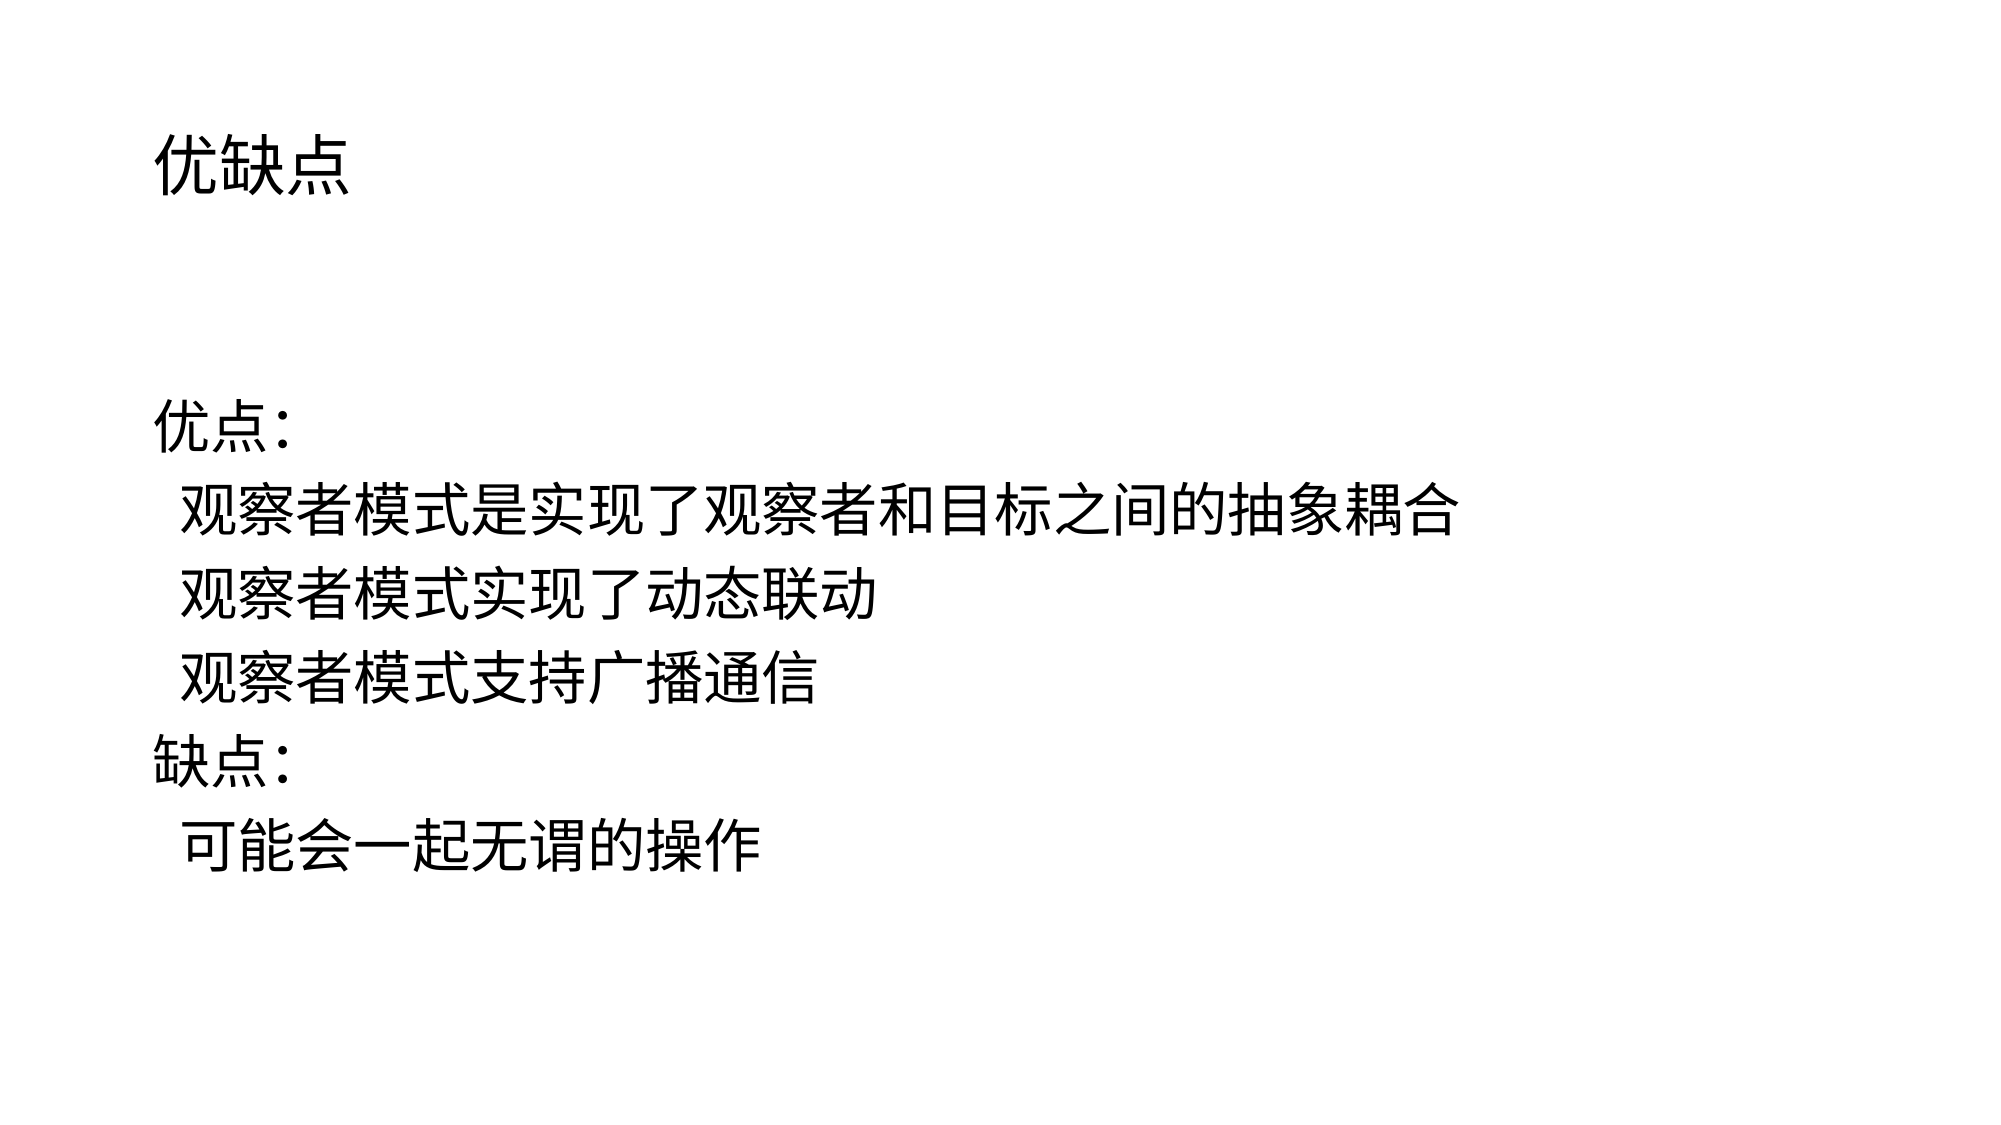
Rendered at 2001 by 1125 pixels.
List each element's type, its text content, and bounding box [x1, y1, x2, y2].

list 优点： 观察者模式是实现了观察者和目标之间的抽象耦合 观察者模式实现了动态联动 观察者模式支持广播通信 缺点： 可能会一起无谓的操作 [137, 299, 1863, 1014]
title 优缺点 [137, 59, 1863, 278]
